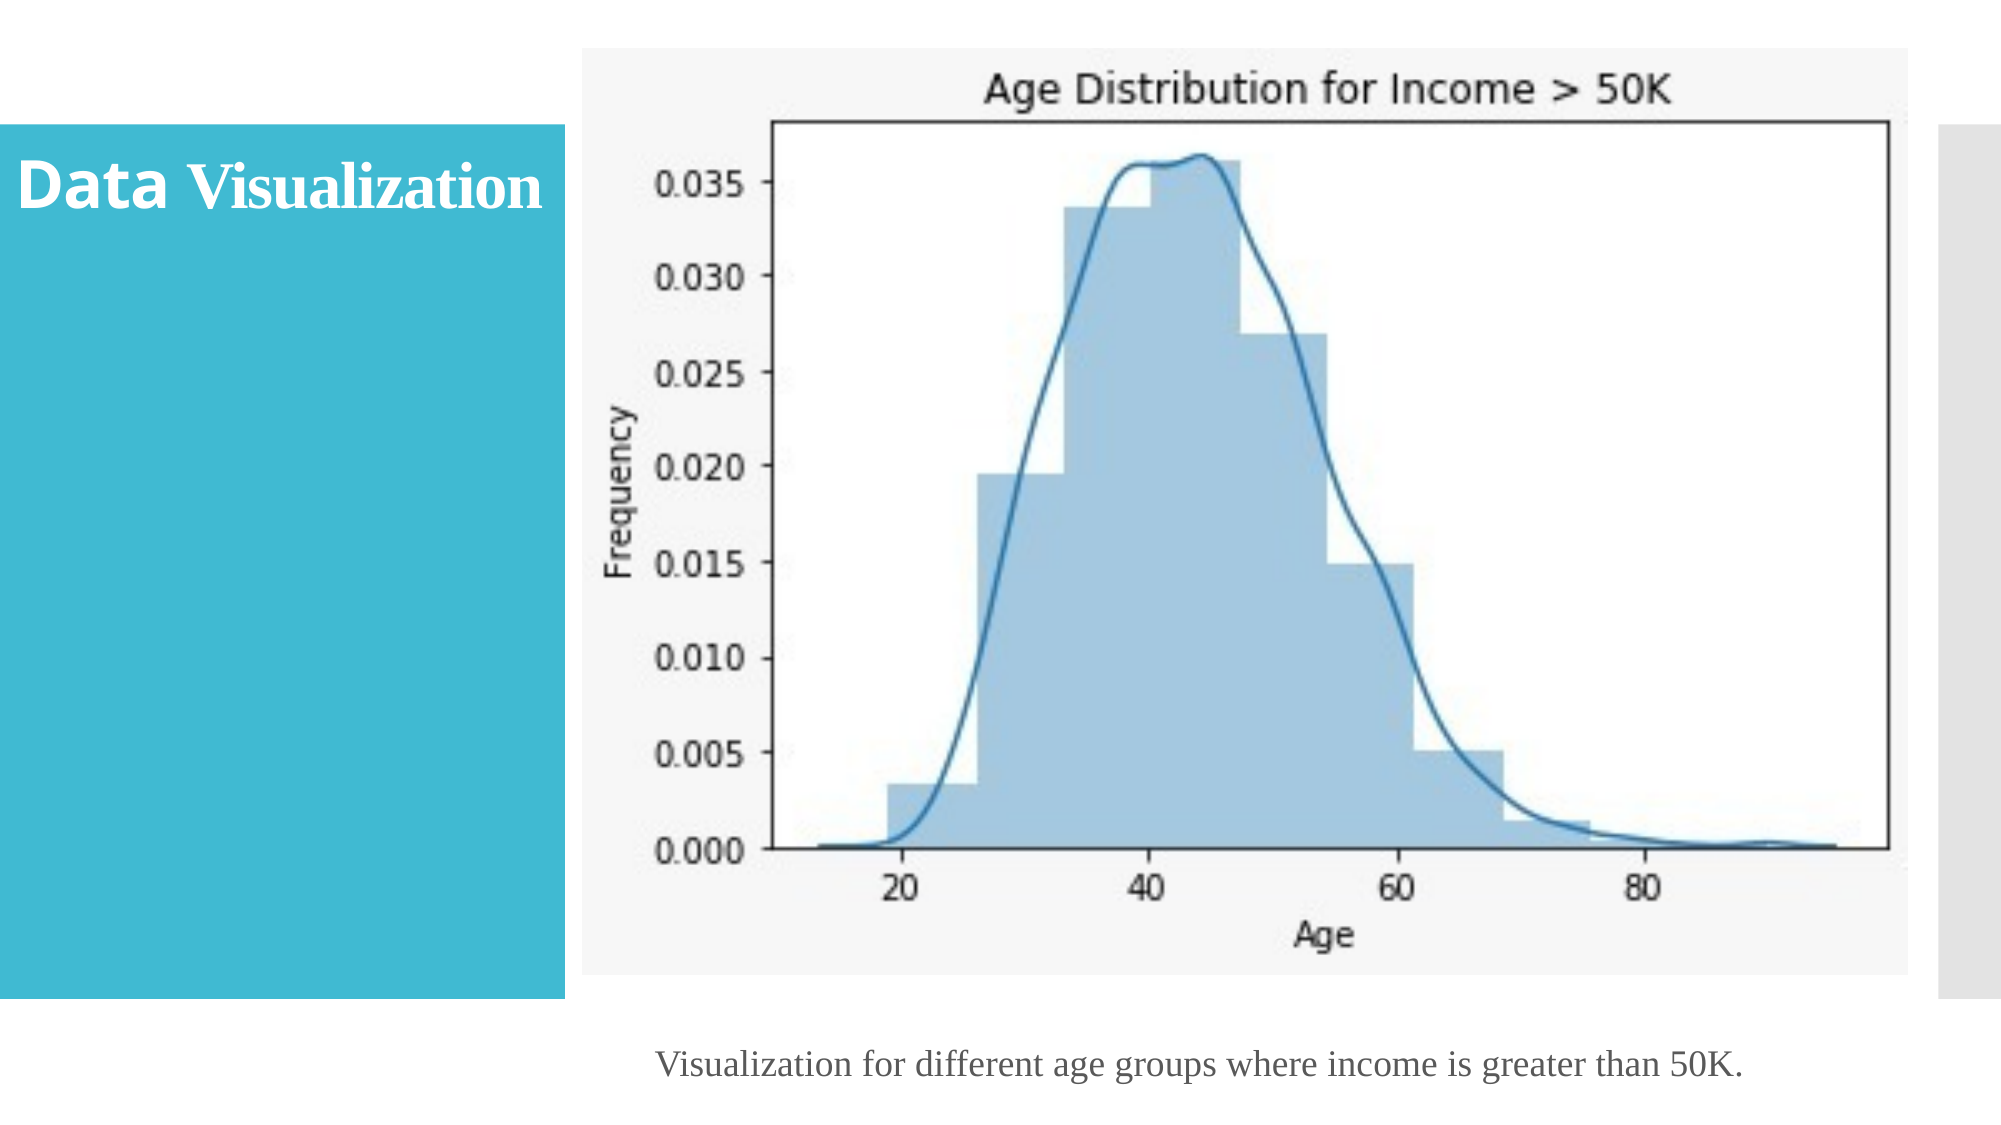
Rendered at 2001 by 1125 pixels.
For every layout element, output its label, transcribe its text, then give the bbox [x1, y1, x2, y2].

picture [582, 48, 1908, 975]
text_box Visualization for different age groups where income is greater than 50K. [639, 975, 1773, 1125]
title Data Visualization [0, 0, 613, 465]
